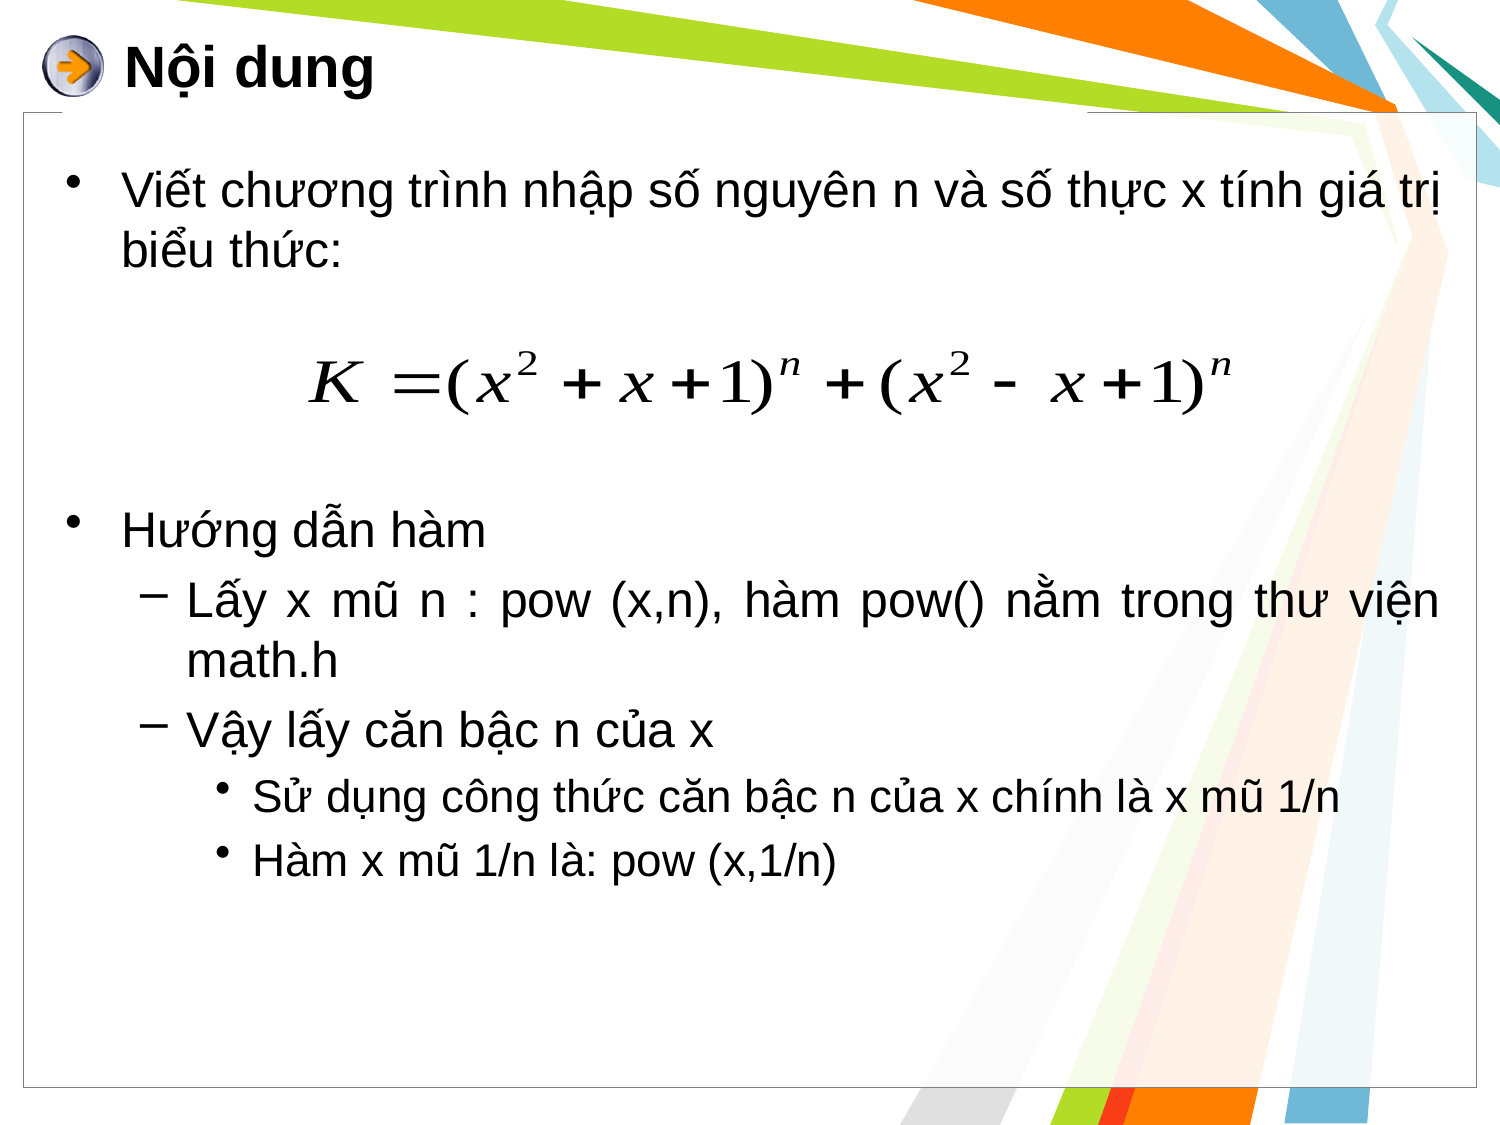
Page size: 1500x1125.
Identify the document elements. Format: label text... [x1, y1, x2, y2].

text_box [250, 299, 1250, 476]
picture [42, 35, 104, 97]
title Nội dung [108, 12, 1476, 117]
list Viết chương trình nhập số nguyên n và số thực x tính giá trị biểu thức: Hướng dẫn hàm Lấy x mũ n : pow (x,n), hàm pow() nằm trong thư viện math.h Vậy lấy căn bậc n của x Sử dụng công thức căn bậc n của x chính là x mũ 1/n Hàm x mũ 1/n là: pow (x,1/n) [49, 149, 1457, 1076]
